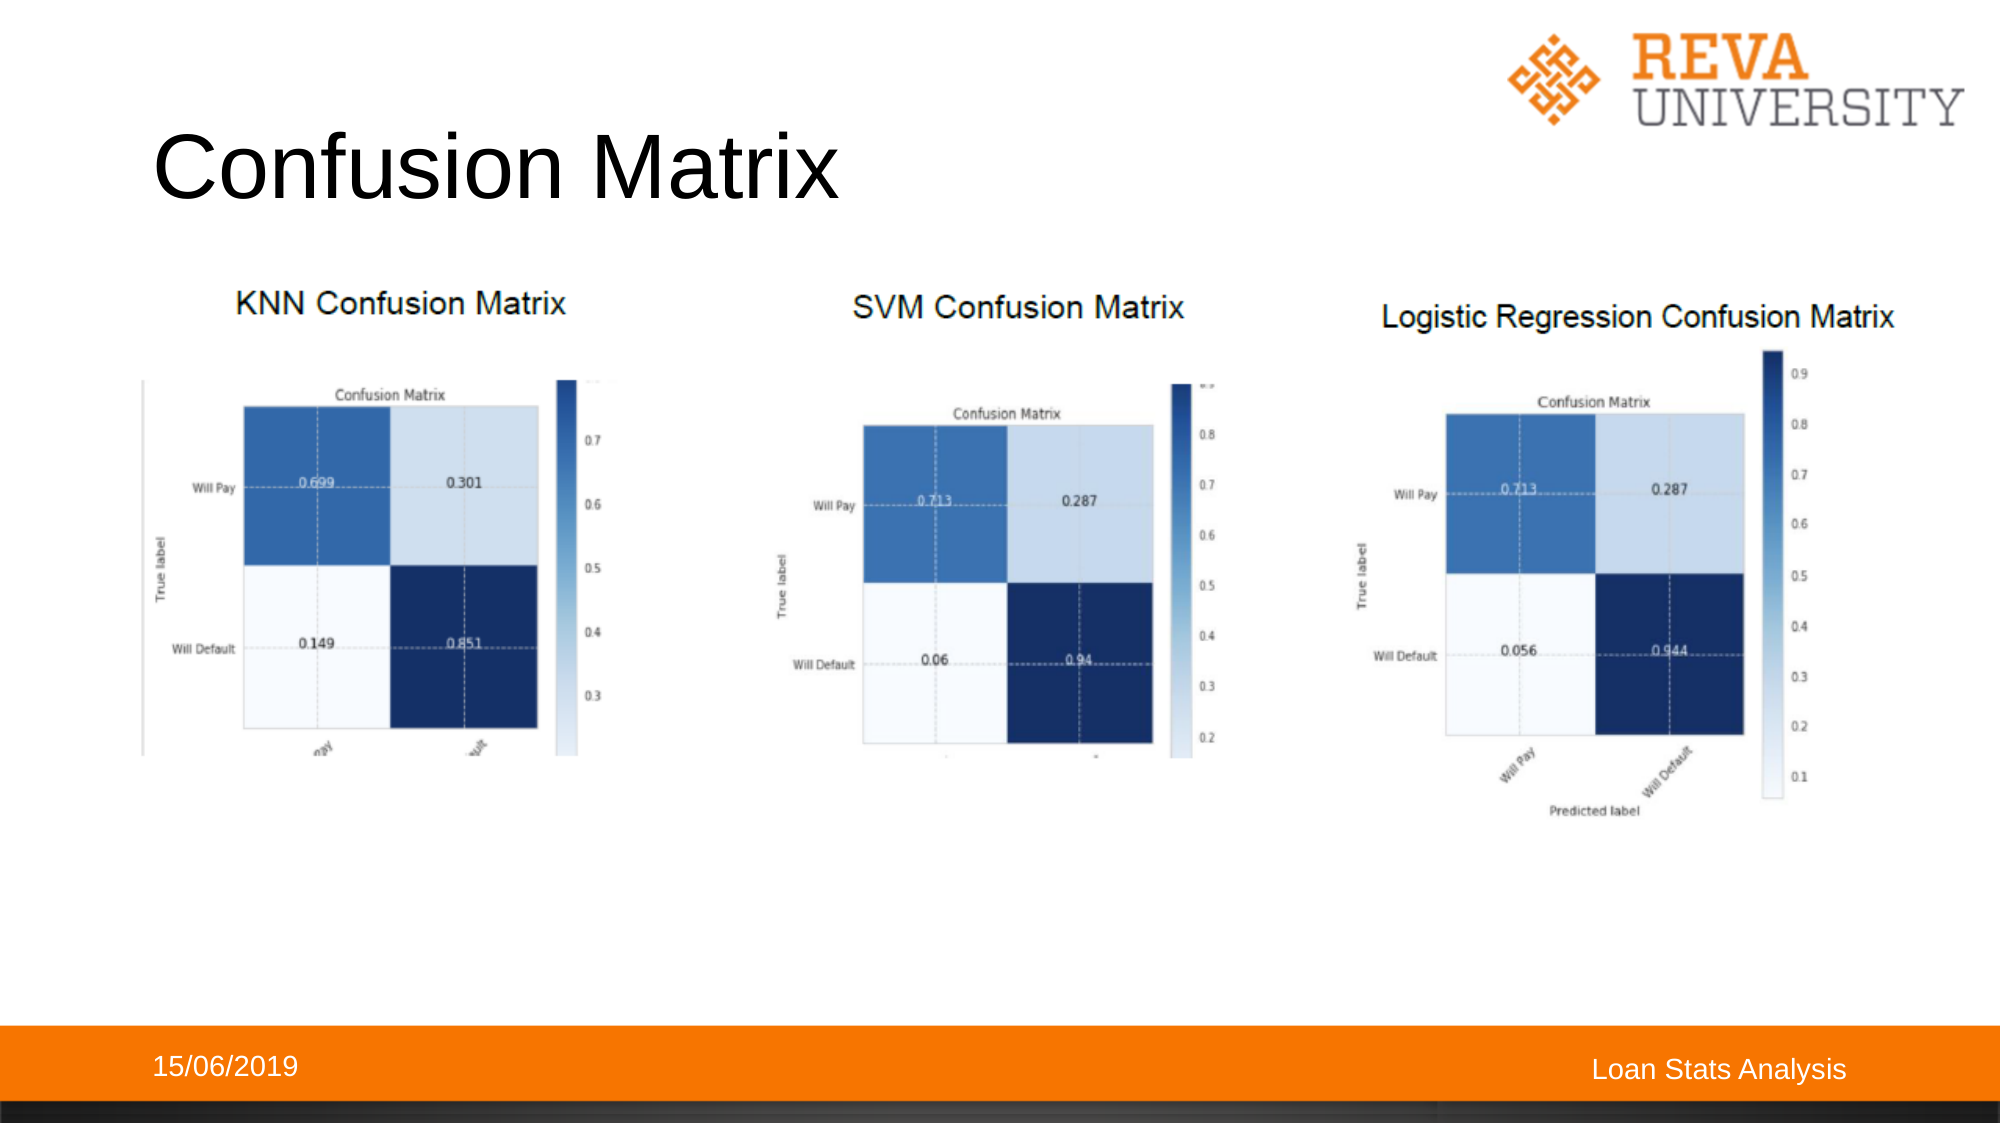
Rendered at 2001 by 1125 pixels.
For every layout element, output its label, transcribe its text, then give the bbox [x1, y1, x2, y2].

footer Loan Stats Analysis [1187, 1042, 1863, 1103]
picture [137, 277, 622, 775]
picture [1339, 295, 1907, 832]
title Confusion Matrix [137, 59, 1863, 278]
picture [0, 1013, 2000, 1123]
picture [1507, 15, 1988, 144]
picture [767, 281, 1232, 771]
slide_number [137, 1039, 588, 1100]
